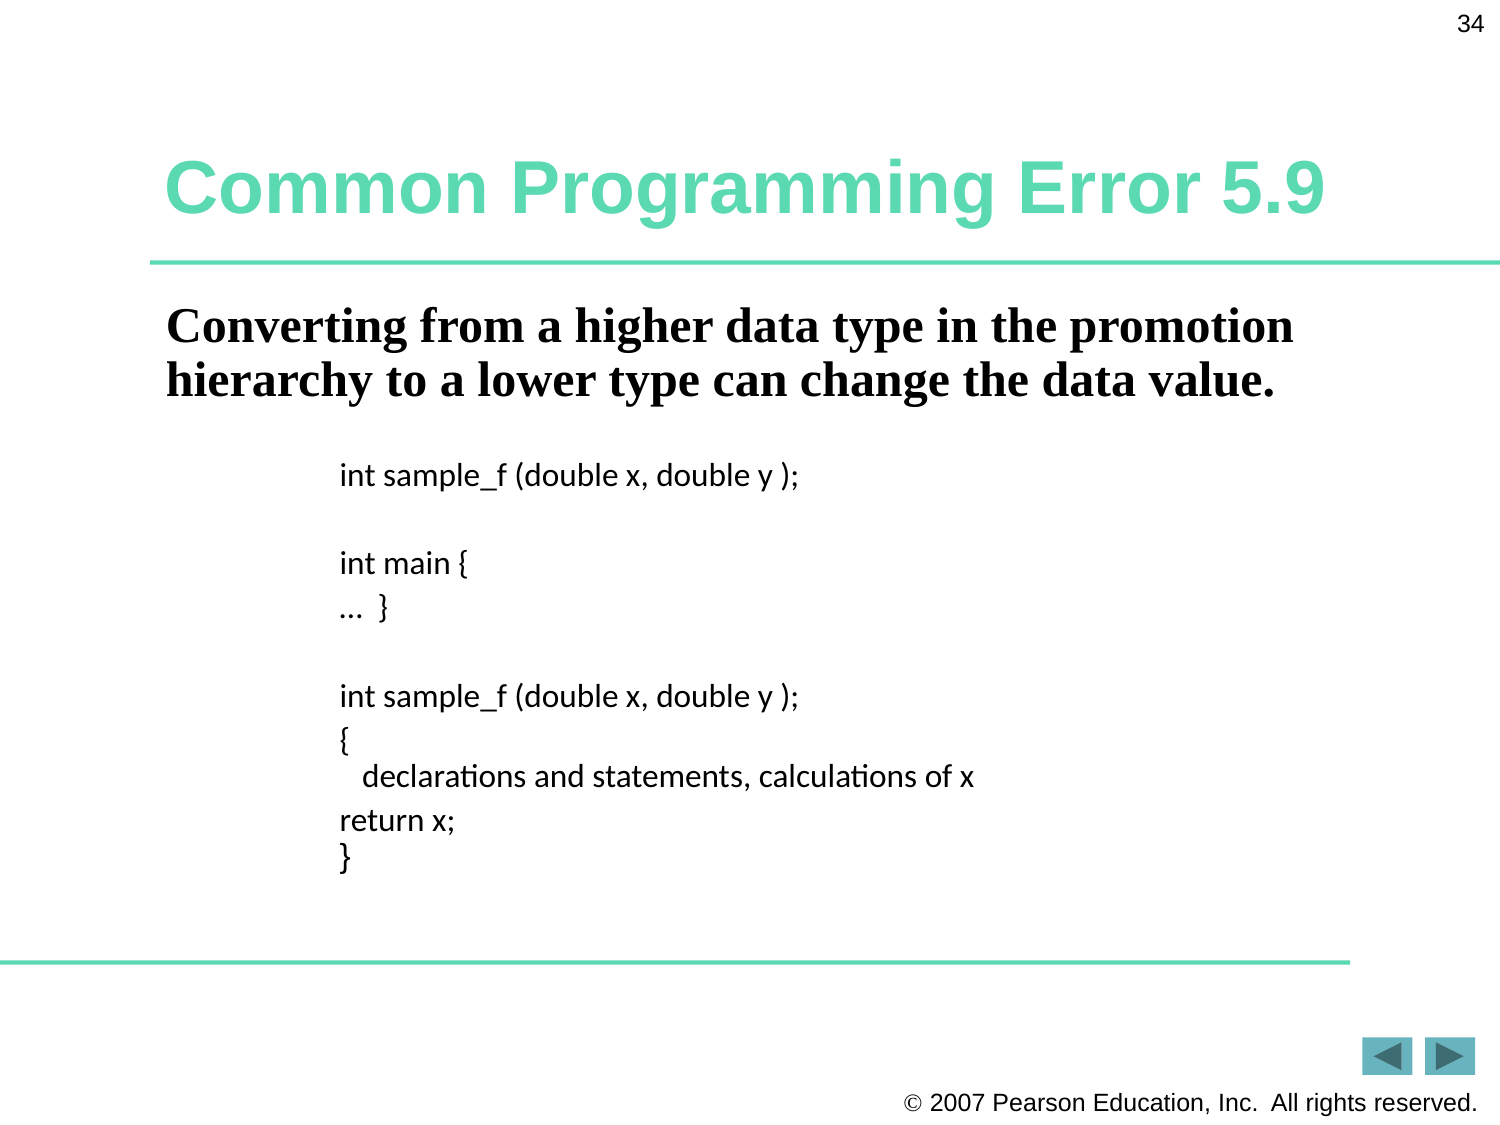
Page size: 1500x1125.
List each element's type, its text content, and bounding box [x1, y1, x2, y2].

title Common Programming Error 5.9 [149, 89, 1425, 285]
list Converting from a higher data type in the promotion hierarchy to a lower type can change the data value. [150, 291, 1388, 425]
text_box int sample_f (double x, double y ); int main { … } int sample_f (double x, double y ); { declarations and statements, calculations of x return x; } [324, 449, 1075, 883]
slide_number 34 [1149, 0, 1500, 79]
